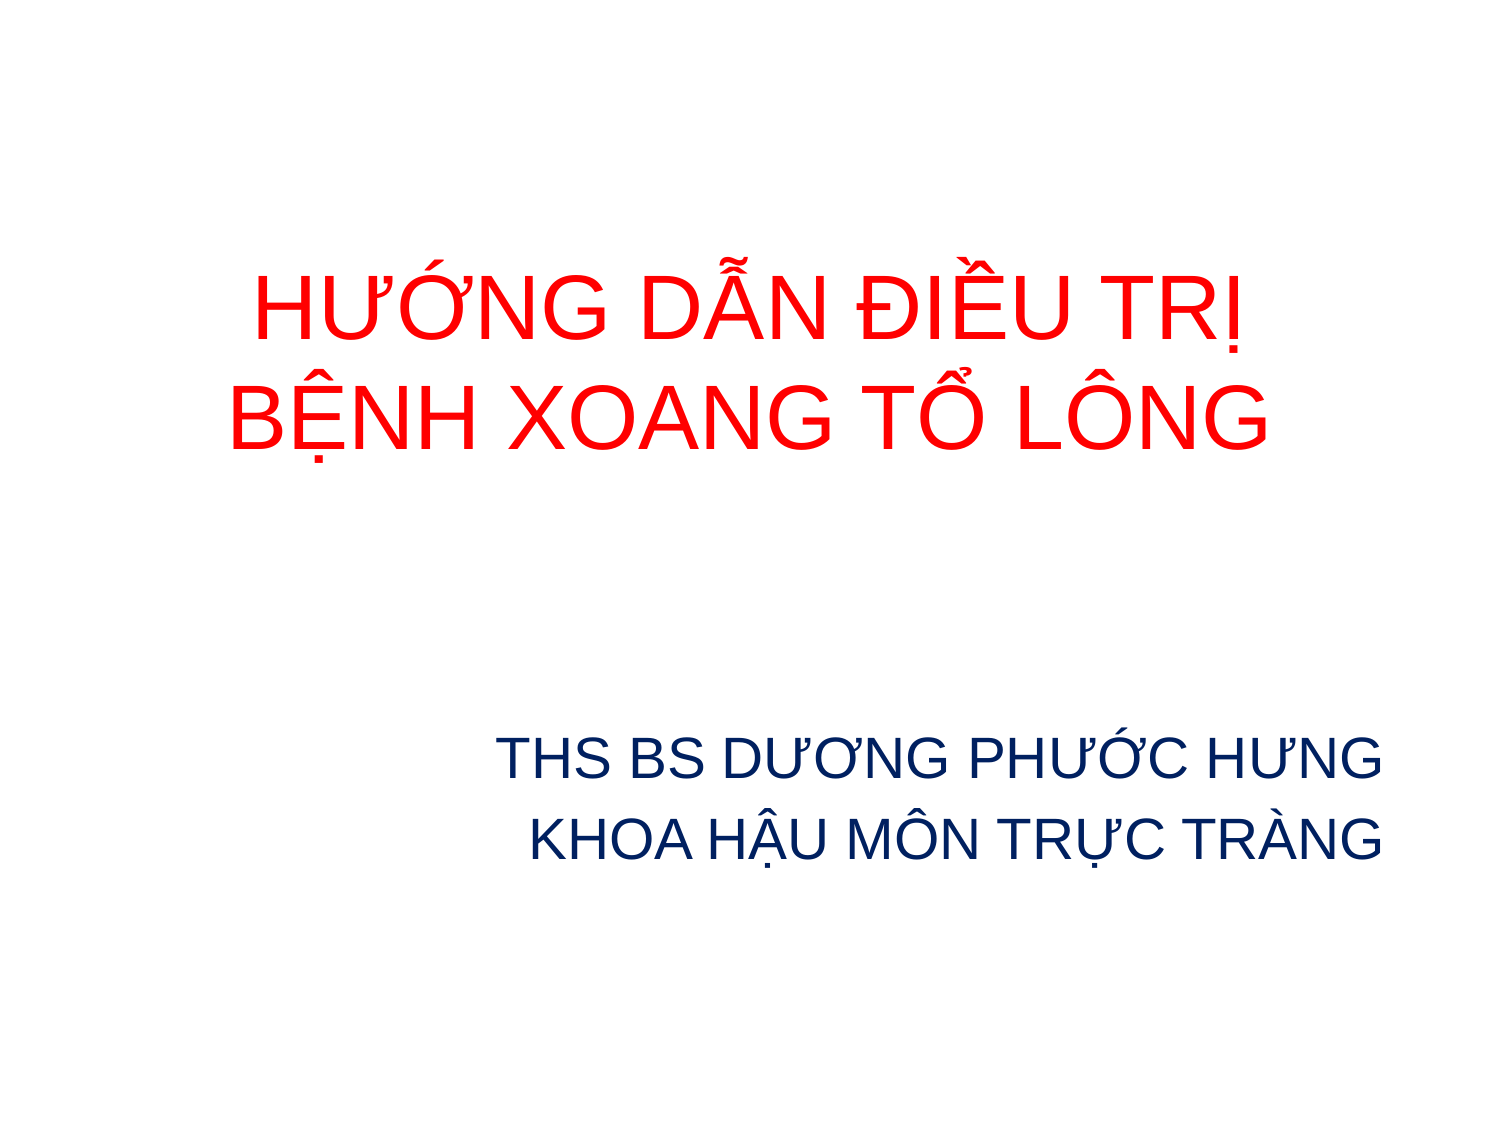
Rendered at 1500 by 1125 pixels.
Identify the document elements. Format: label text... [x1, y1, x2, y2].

title HƯỚNG DẪN ĐIỀU TRỊ BỆNH XOANG TỔ LÔNG [112, 237, 1388, 479]
subtitle THS BS DƯƠNG PHƯỚC HƯNG KHOA HẬU MÔN TRỰC TRÀNG [350, 712, 1400, 1000]
